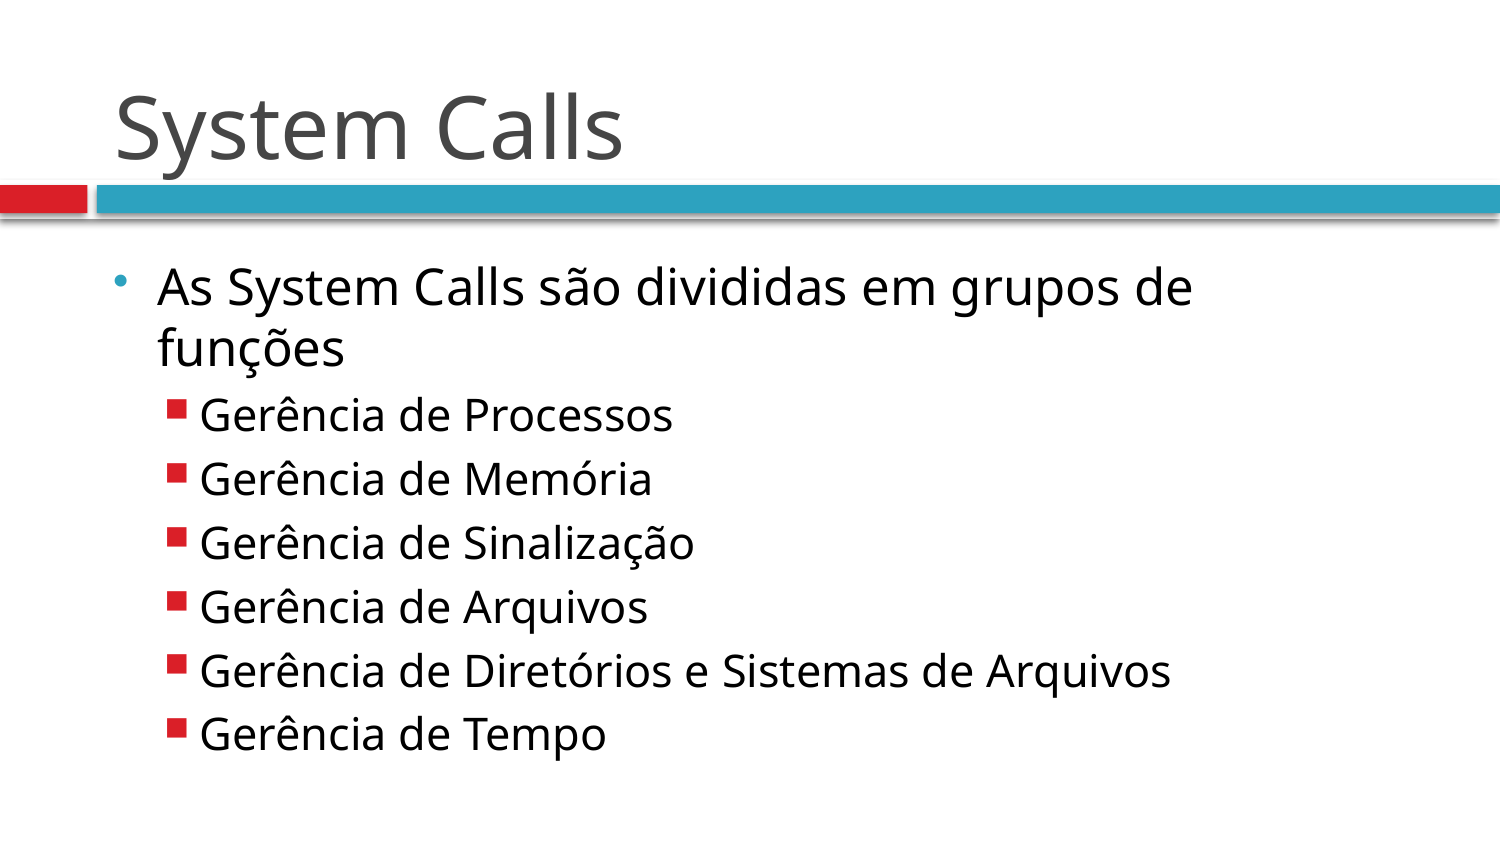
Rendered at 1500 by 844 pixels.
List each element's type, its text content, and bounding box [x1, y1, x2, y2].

list As System Calls são divididas em grupos de funções Gerência de Processos Gerência de Memória Gerência de Sinalização Gerência de Arquivos Gerência de Diretórios e Sistemas de Arquivos Gerência de Tempo [100, 244, 1306, 770]
title System Calls [99, 19, 1438, 185]
